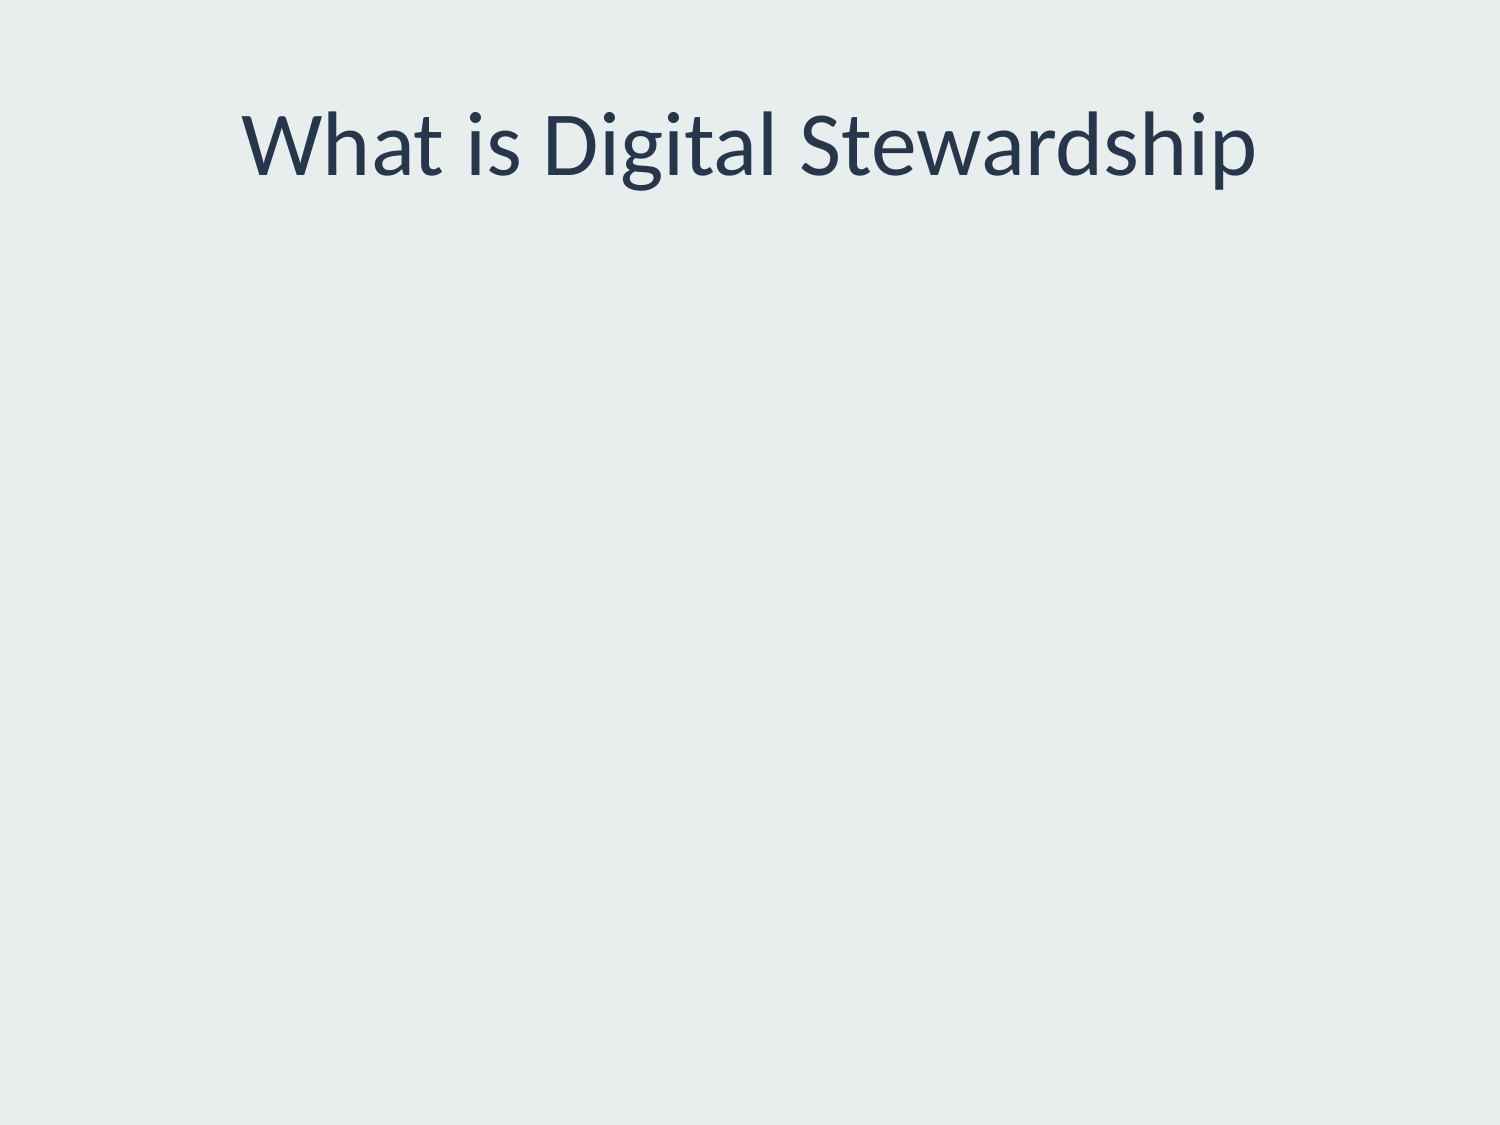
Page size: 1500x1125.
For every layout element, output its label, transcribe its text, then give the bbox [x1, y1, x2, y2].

title What is Digital Stewardship [75, 45, 1425, 233]
